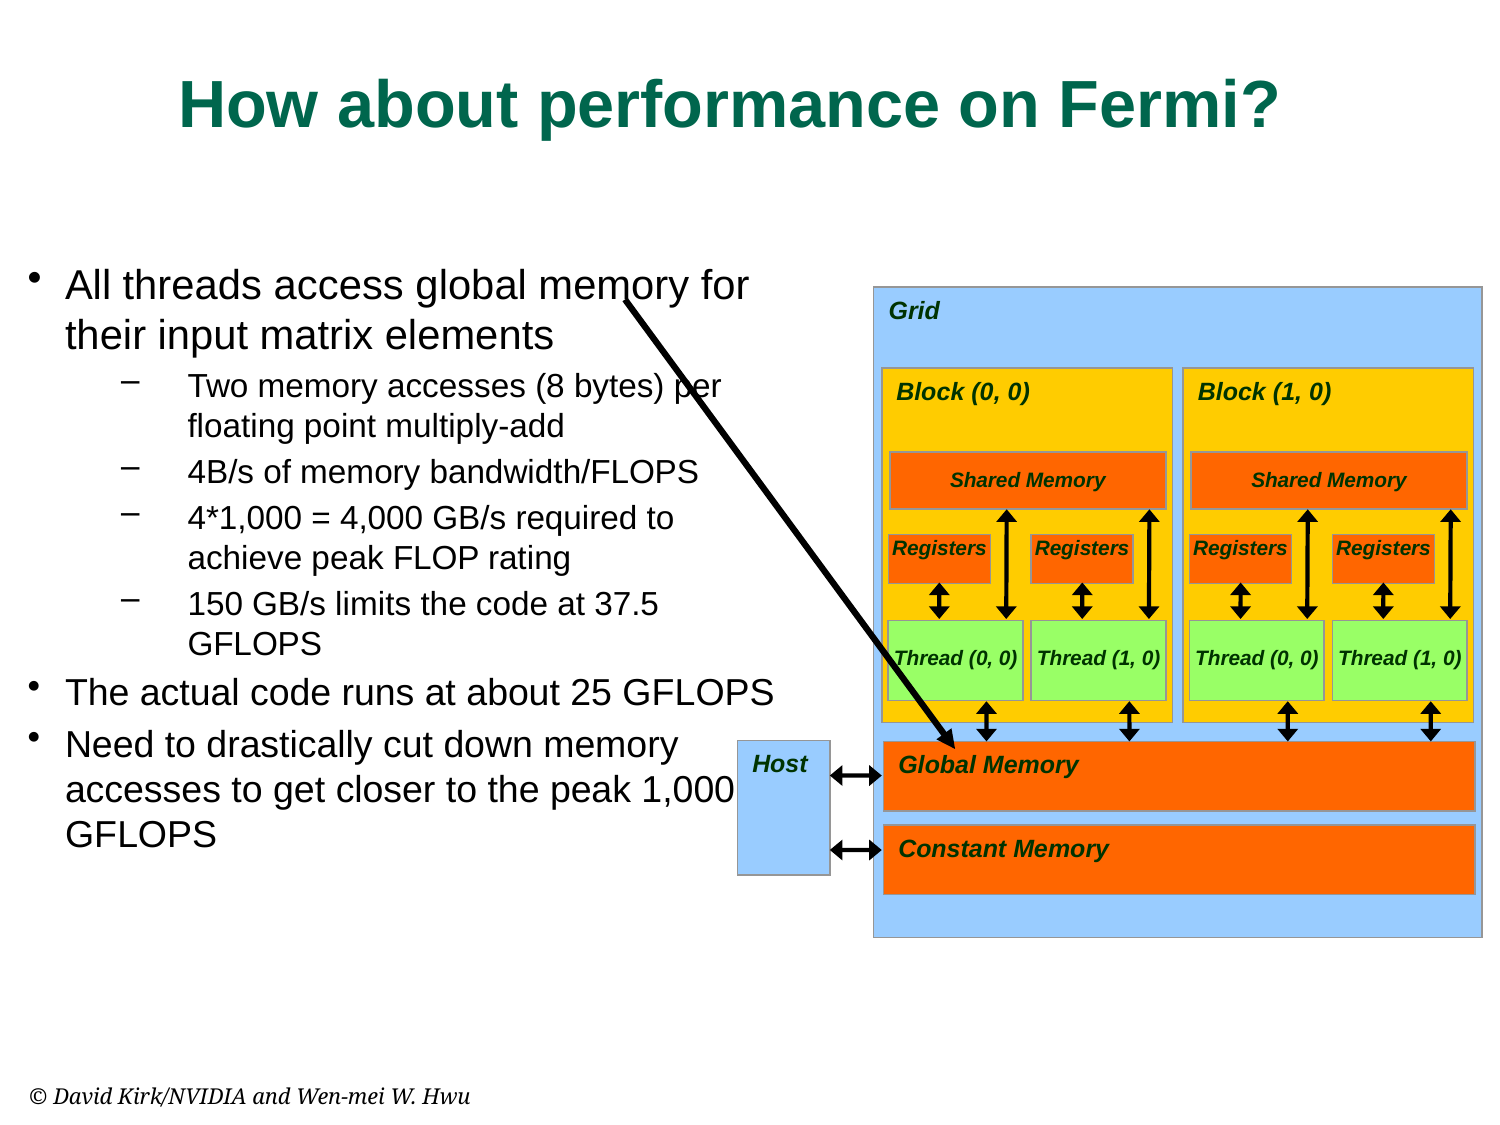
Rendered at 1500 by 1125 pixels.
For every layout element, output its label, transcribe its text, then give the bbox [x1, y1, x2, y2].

text_box [1372, 582, 1394, 619]
text_box [624, 299, 956, 749]
text_box [829, 839, 882, 861]
text_box Thread (1, 0) [1031, 620, 1166, 701]
title How about performance on Fermi? [76, 39, 1384, 162]
text_box [1277, 701, 1299, 742]
text_box [1296, 509, 1319, 619]
text_box Registers [1031, 534, 1133, 584]
text_box [1071, 582, 1093, 619]
text_box [1230, 582, 1251, 619]
text_box [1138, 509, 1160, 619]
text_box [1439, 509, 1462, 619]
text_box Host [801, 740, 830, 875]
text_box Registers [888, 534, 991, 584]
footer © David Kirk/NVIDIA and Wen-mei W. Hwu [14, 1074, 702, 1113]
text_box [995, 509, 1017, 619]
text_box Constant Memory [883, 824, 1475, 895]
text_box [928, 582, 950, 619]
text_box [1119, 701, 1140, 742]
text_box Block (1, 0) [1183, 368, 1474, 723]
text_box Registers [1189, 534, 1292, 584]
text_box Shared Memory [1190, 451, 1468, 509]
text_box Thread (1, 0) [1332, 620, 1468, 701]
text_box Thread (0, 0) [888, 620, 1023, 701]
text_box Shared Memory [889, 451, 1166, 509]
text_box Thread (0, 0) [1189, 620, 1325, 701]
list All threads access global memory for their input matrix elements Two memory accesses (8 bytes) per floating point multiply-add 4B/s of memory bandwidth/FLOPS 4*1,000 = 4,000 GB/s required to achieve peak FLOP rating 150 GB/s limits the code at 37.5 GFLOPS The actual code runs at about 25 GFLOPS Need to drastically cut down memory accesses to get closer to the peak 1,000 GFLOPS [12, 249, 801, 1001]
text_box Registers [1332, 534, 1435, 584]
text_box [829, 765, 882, 786]
text_box [976, 701, 997, 742]
text_box Grid [873, 287, 1482, 938]
text_box Block (0, 0) [881, 368, 1173, 723]
text_box [1420, 701, 1442, 742]
text_box Global Memory [883, 741, 1475, 812]
